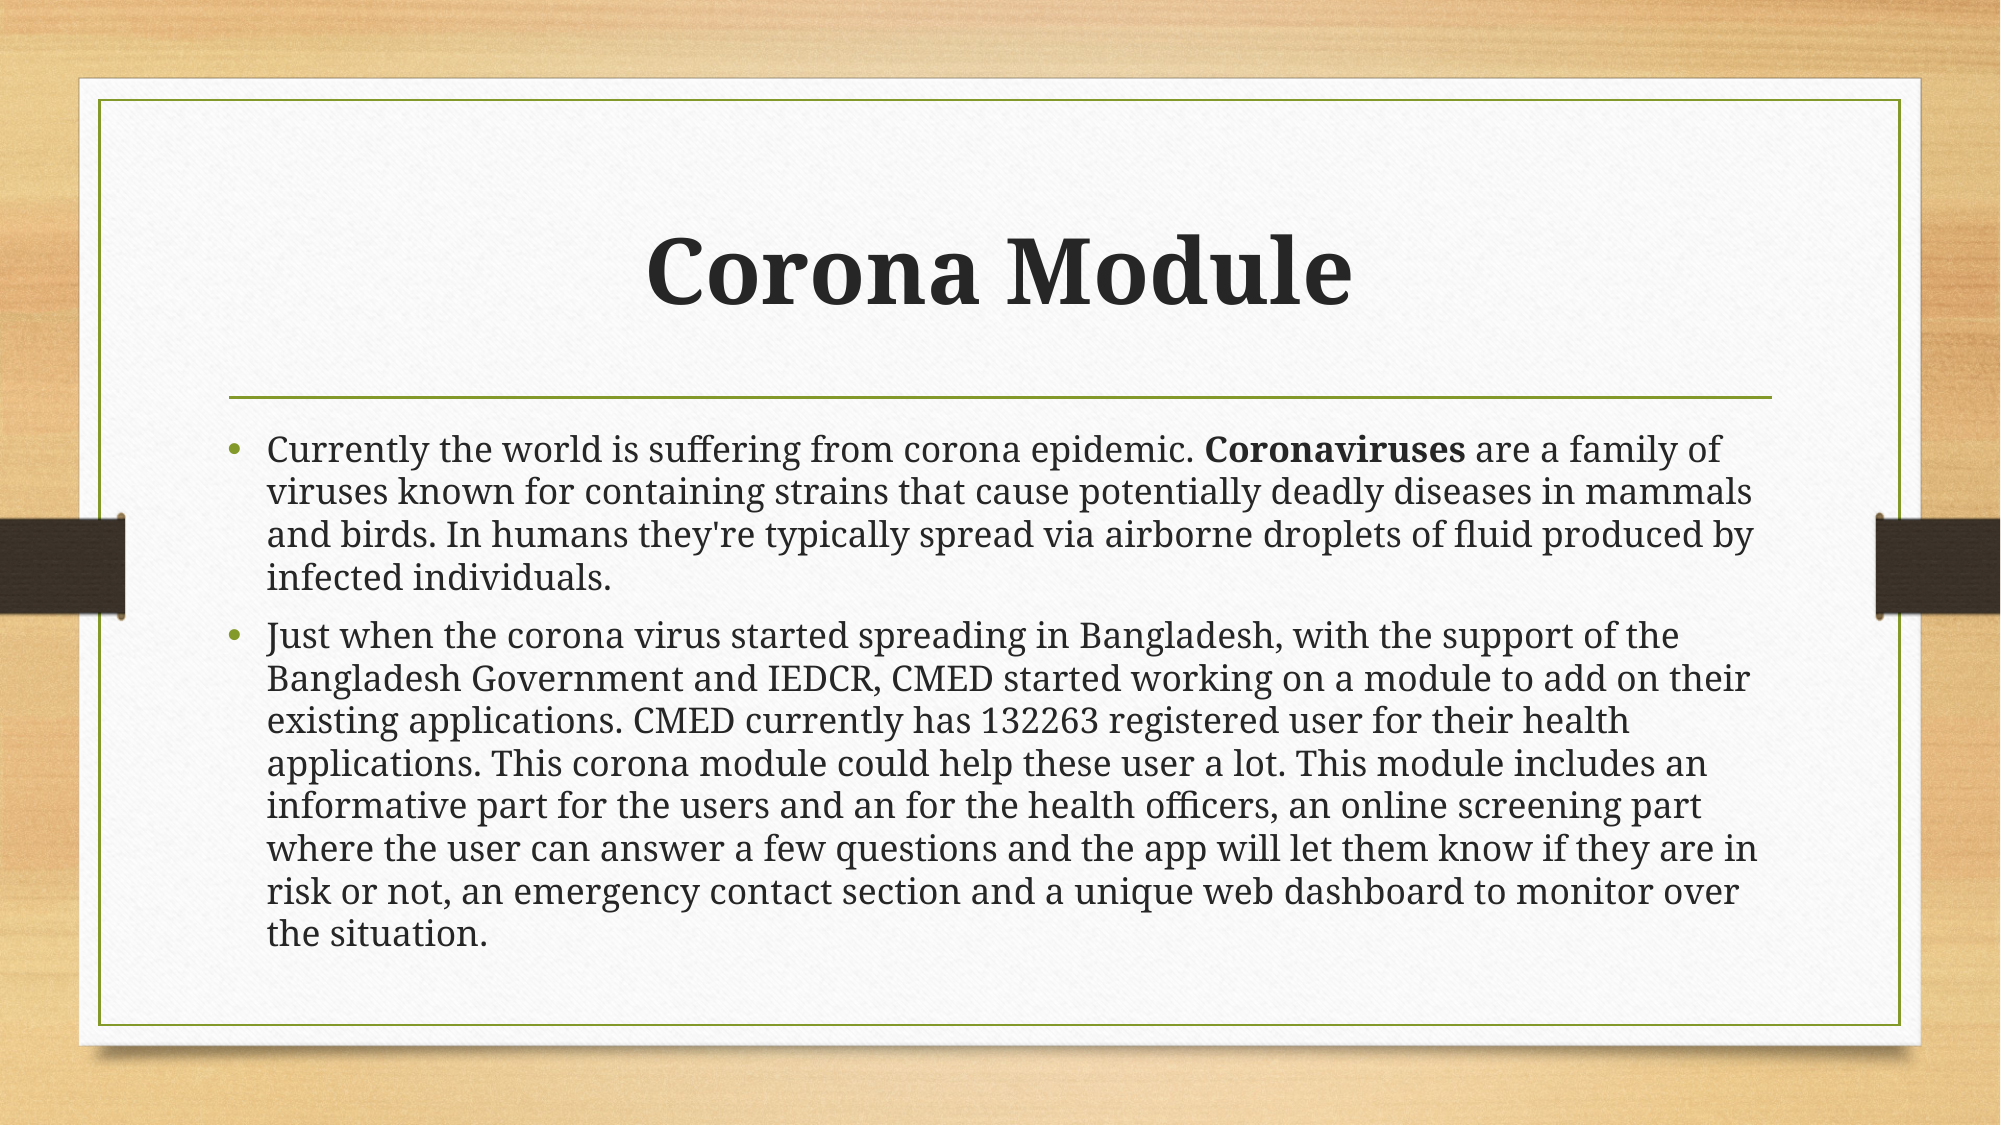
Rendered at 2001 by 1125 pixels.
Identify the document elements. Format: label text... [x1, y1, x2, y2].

title Corona Module [212, 161, 1788, 375]
list Currently the world is suffering from corona epidemic. Coronaviruses are a family of viruses known for containing strains that cause potentially deadly diseases in mammals and birds. In humans they're typically spread via airborne droplets of fluid produced by infected individuals. Just when the corona virus started spreading in Bangladesh, with the support of the Bangladesh Government and IEDCR, CMED started working on a module to add on their existing applications. CMED currently has 132263 registered user for their health applications. This corona module could help these user a lot. This module includes an informative part for the users and an for the health officers, an online screening part where the user can answer a few questions and the app will let them know if they are in risk or not, an emergency contact section and a unique web dashboard to monitor over the situation. [212, 419, 1788, 964]
picture [0, 0, 2001, 1125]
